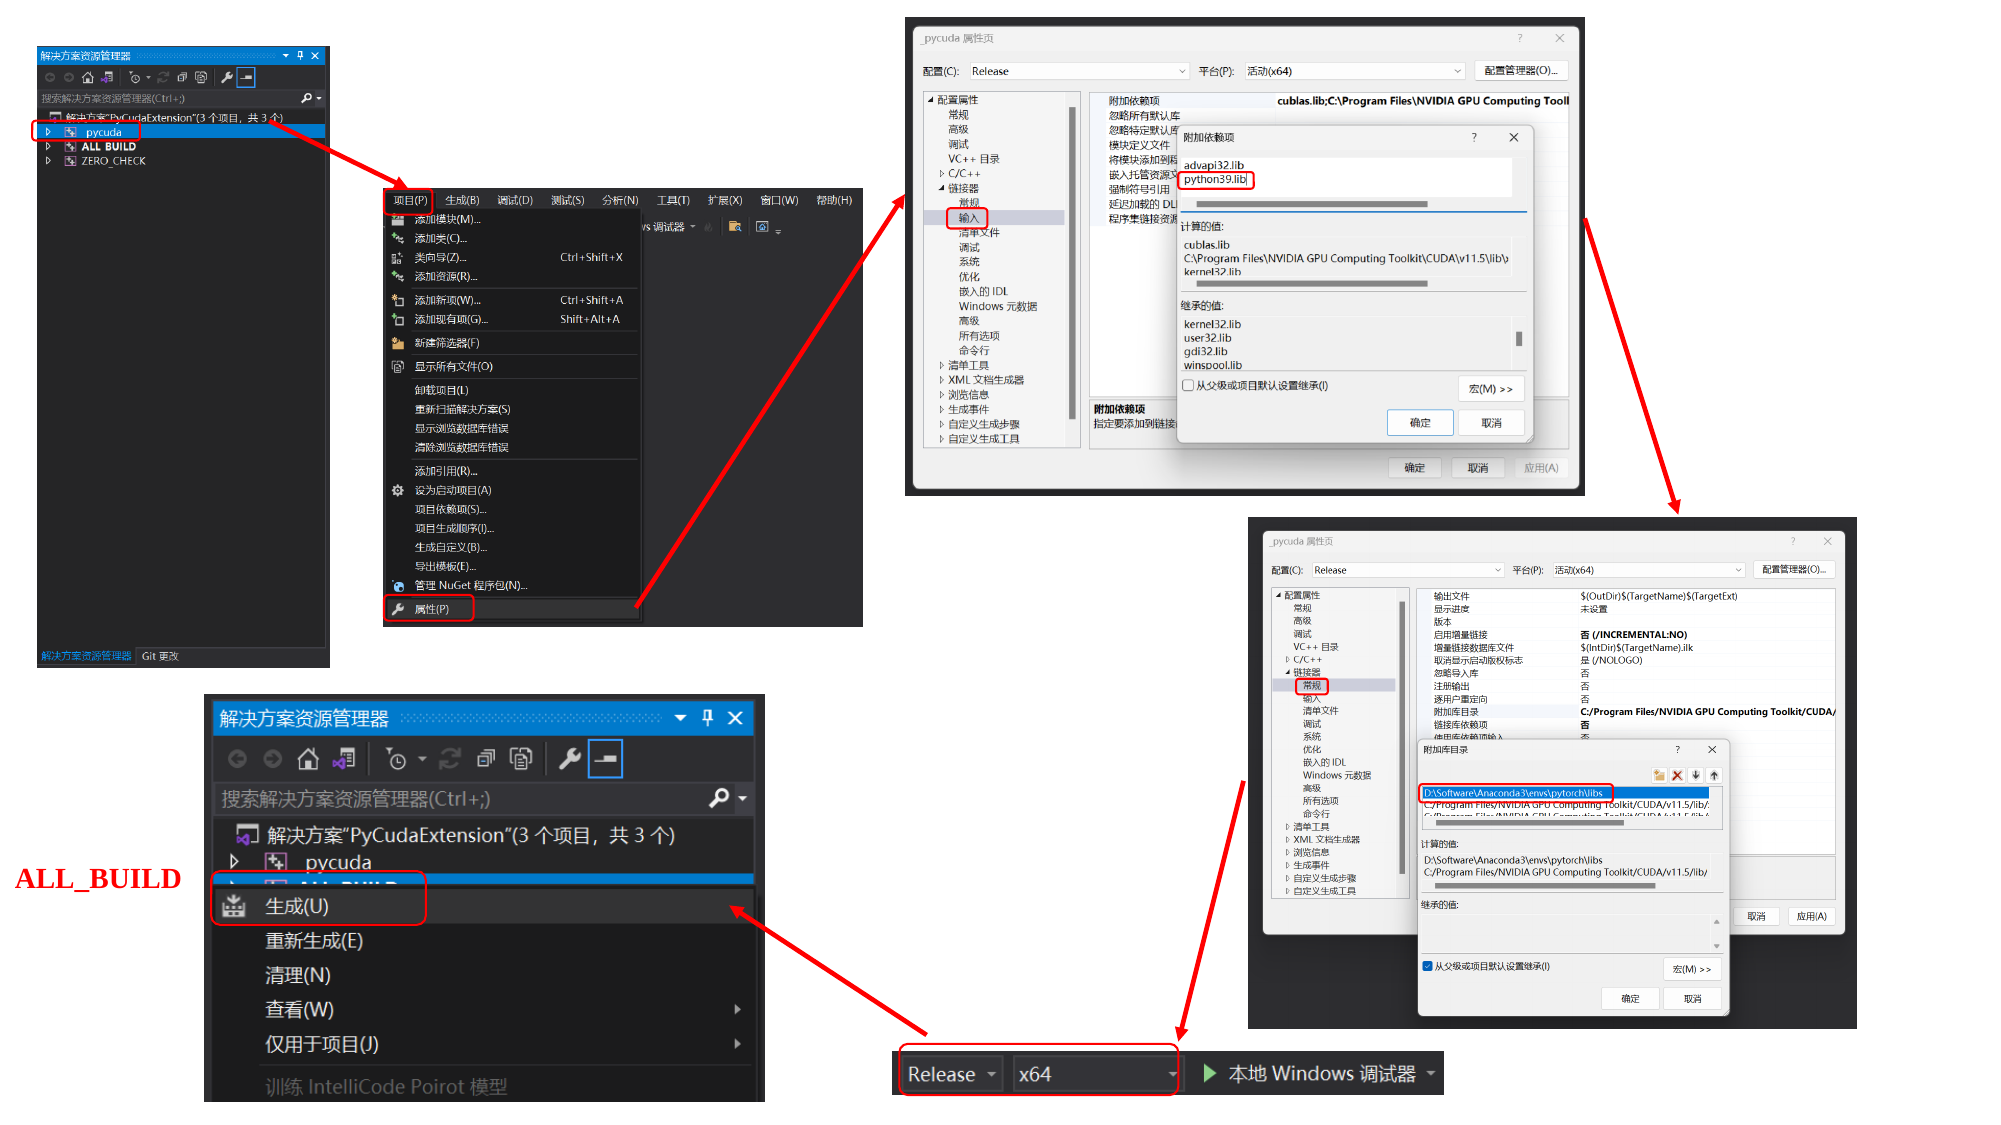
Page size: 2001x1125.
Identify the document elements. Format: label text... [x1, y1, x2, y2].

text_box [1178, 780, 1244, 1042]
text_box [729, 905, 927, 1035]
text_box [31, 119, 37, 142]
picture [904, 17, 1585, 496]
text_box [269, 120, 409, 189]
text_box [898, 1042, 1180, 1051]
picture [37, 46, 330, 668]
text_box ALL_BUILD [0, 852, 204, 903]
picture [1247, 517, 1857, 1029]
picture [204, 694, 765, 1102]
picture [892, 1051, 1444, 1095]
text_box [1584, 218, 1679, 515]
picture [383, 188, 863, 627]
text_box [635, 194, 905, 608]
